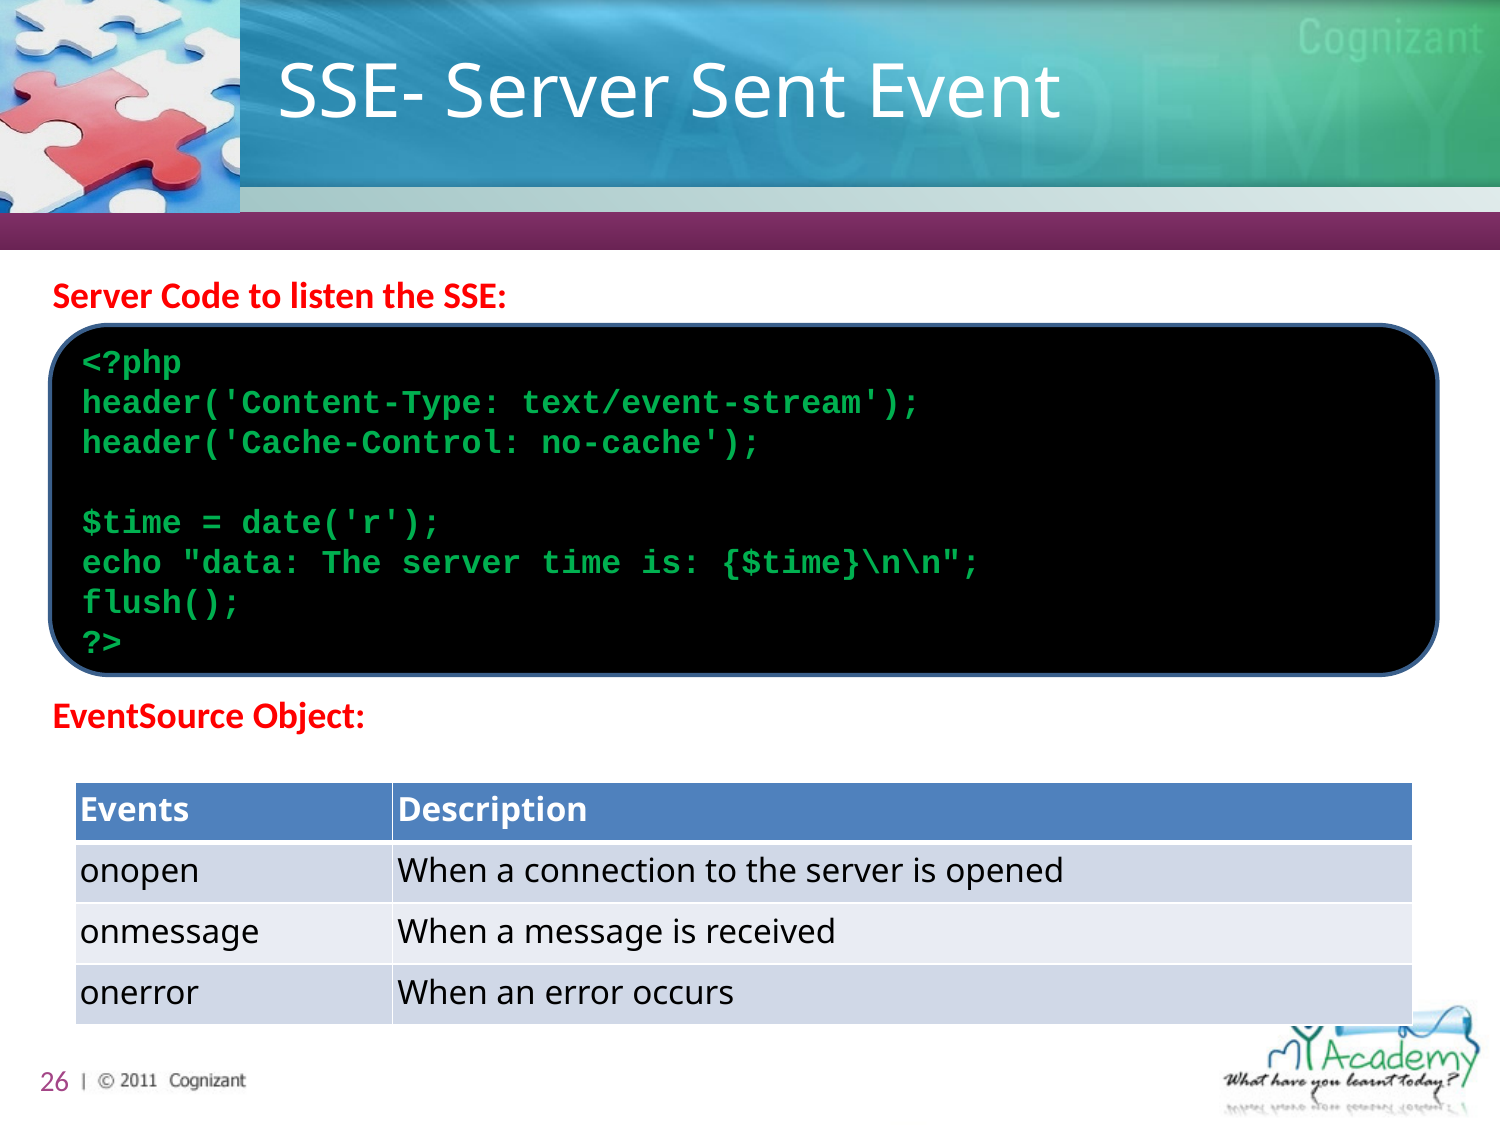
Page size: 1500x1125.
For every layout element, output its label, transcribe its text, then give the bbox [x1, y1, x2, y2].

slide_number 26 [24, 1054, 100, 1100]
picture [0, 0, 1500, 213]
table_cell When an error occurs [393, 965, 1412, 1024]
list Server Code to listen the SSE: EventSource Object: [37, 263, 1463, 1076]
table_cell When a message is received [393, 904, 1412, 963]
table_cell onerror [76, 965, 392, 1024]
table_cell When a connection to the server is opened [393, 845, 1412, 902]
picture [0, 250, 1500, 1125]
title SSE- Server Sent Event [262, 0, 1500, 175]
text_box <?php header('Content-Type: text/event-stream'); header('Cache-Control: no-cache'); $time = date('r'); echo "data: The server time is: {$time}\n\n"; flush(); ?> [47, 322, 1440, 678]
table_cell onmessage [76, 904, 392, 963]
table_header Description [393, 783, 1412, 840]
table_cell onopen [76, 845, 392, 902]
table_header Events [76, 783, 392, 840]
